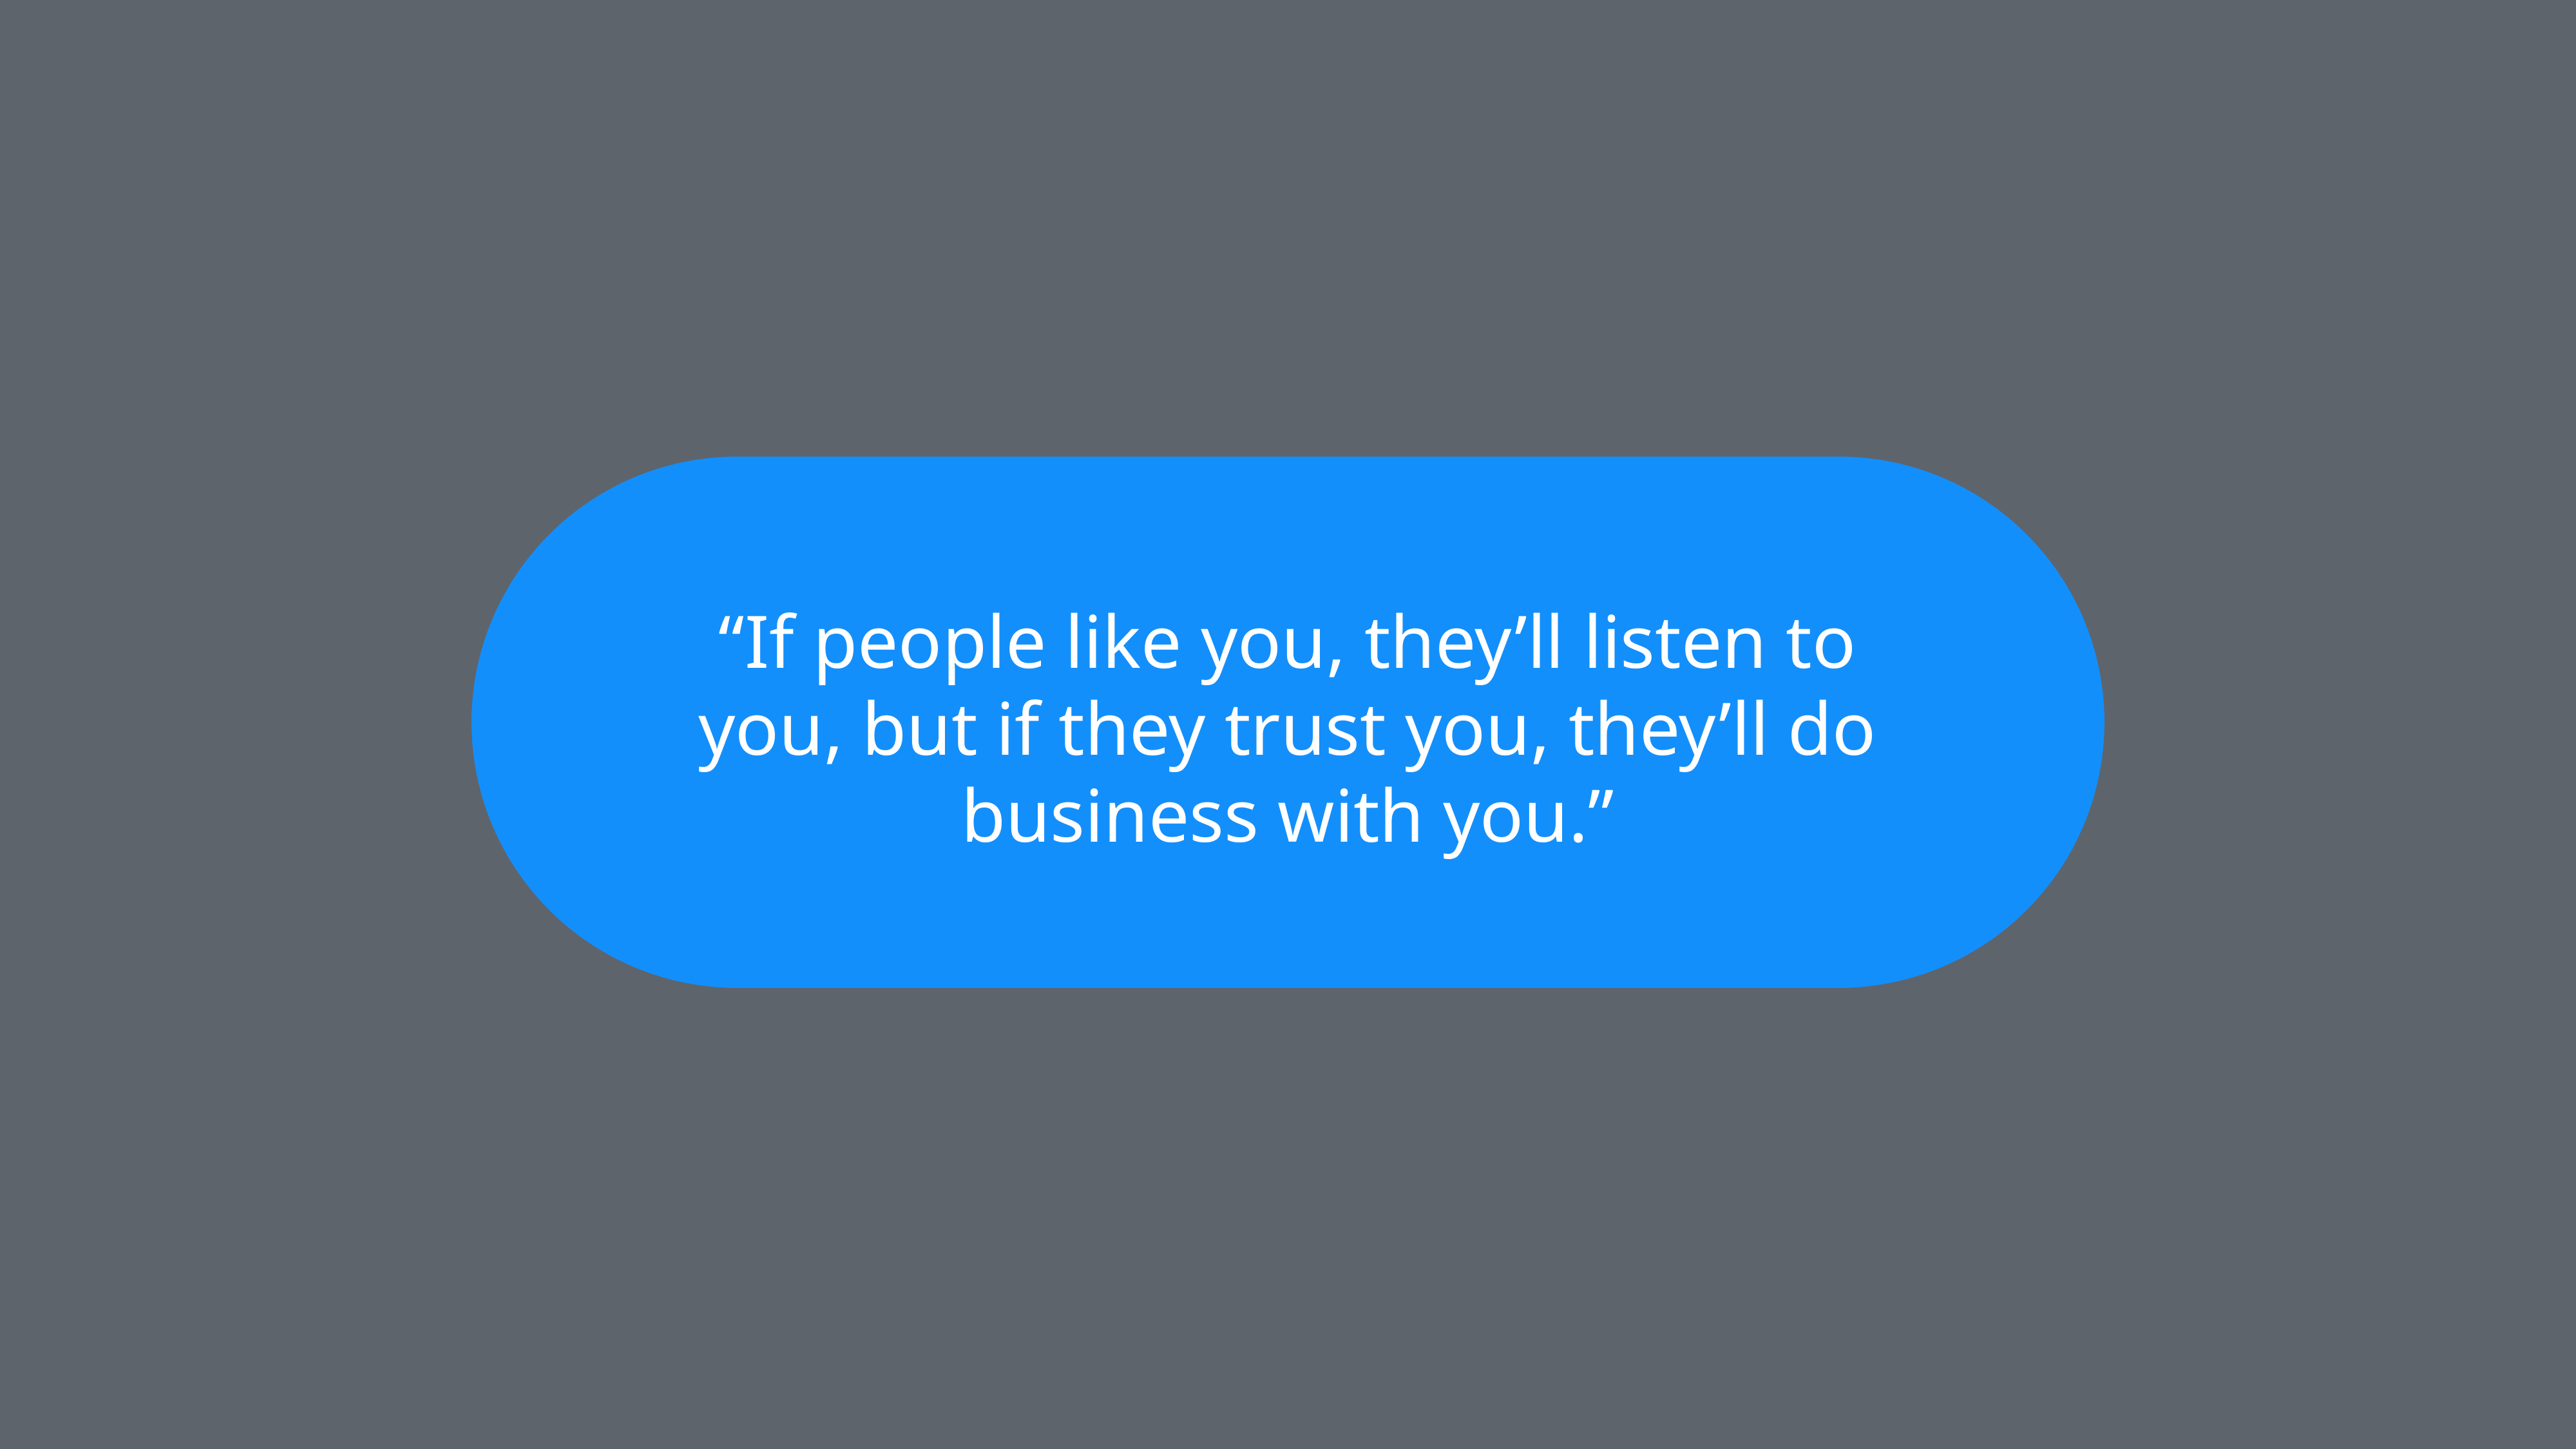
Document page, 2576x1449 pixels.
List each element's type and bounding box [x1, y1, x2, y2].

text_box [471, 456, 2104, 988]
picture [0, 0, 2576, 1449]
